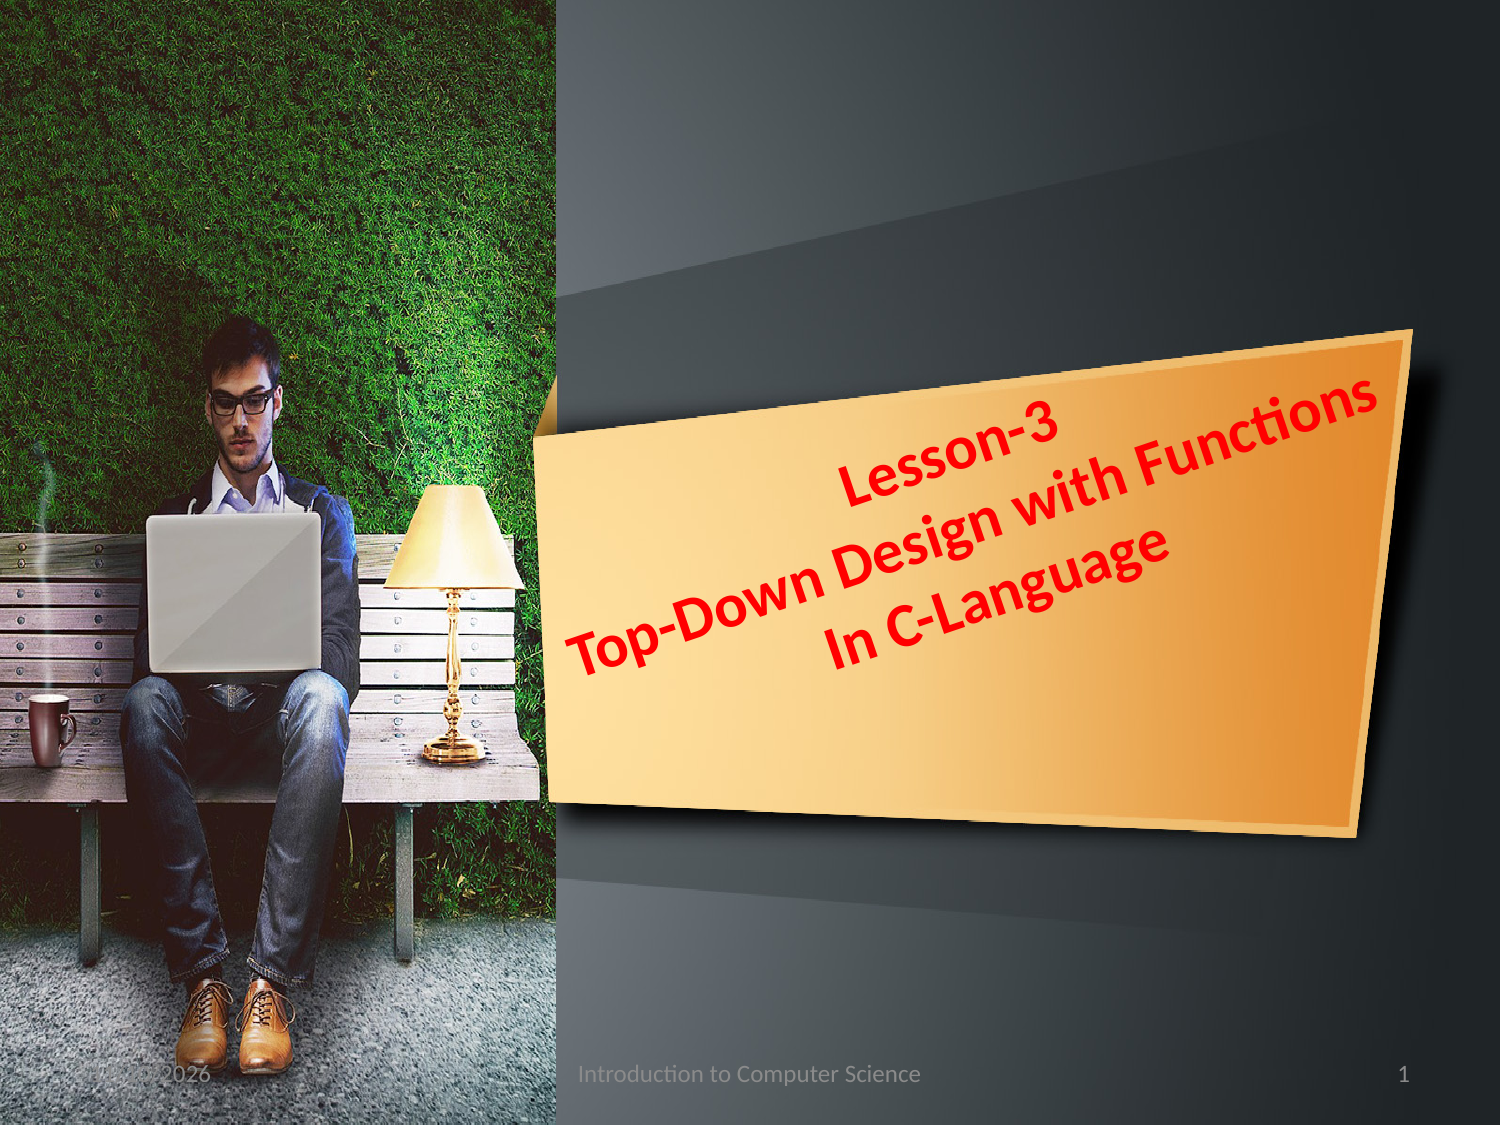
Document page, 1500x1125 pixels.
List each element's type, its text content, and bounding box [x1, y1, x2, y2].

footer Introduction to Computer Science [512, 1042, 988, 1103]
text_box Lesson-3 Top-Down Design with Functions In C-Language [516, 265, 1427, 774]
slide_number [75, 1042, 425, 1103]
picture [0, 0, 1500, 1125]
slide_number 1 [1074, 1042, 1425, 1103]
